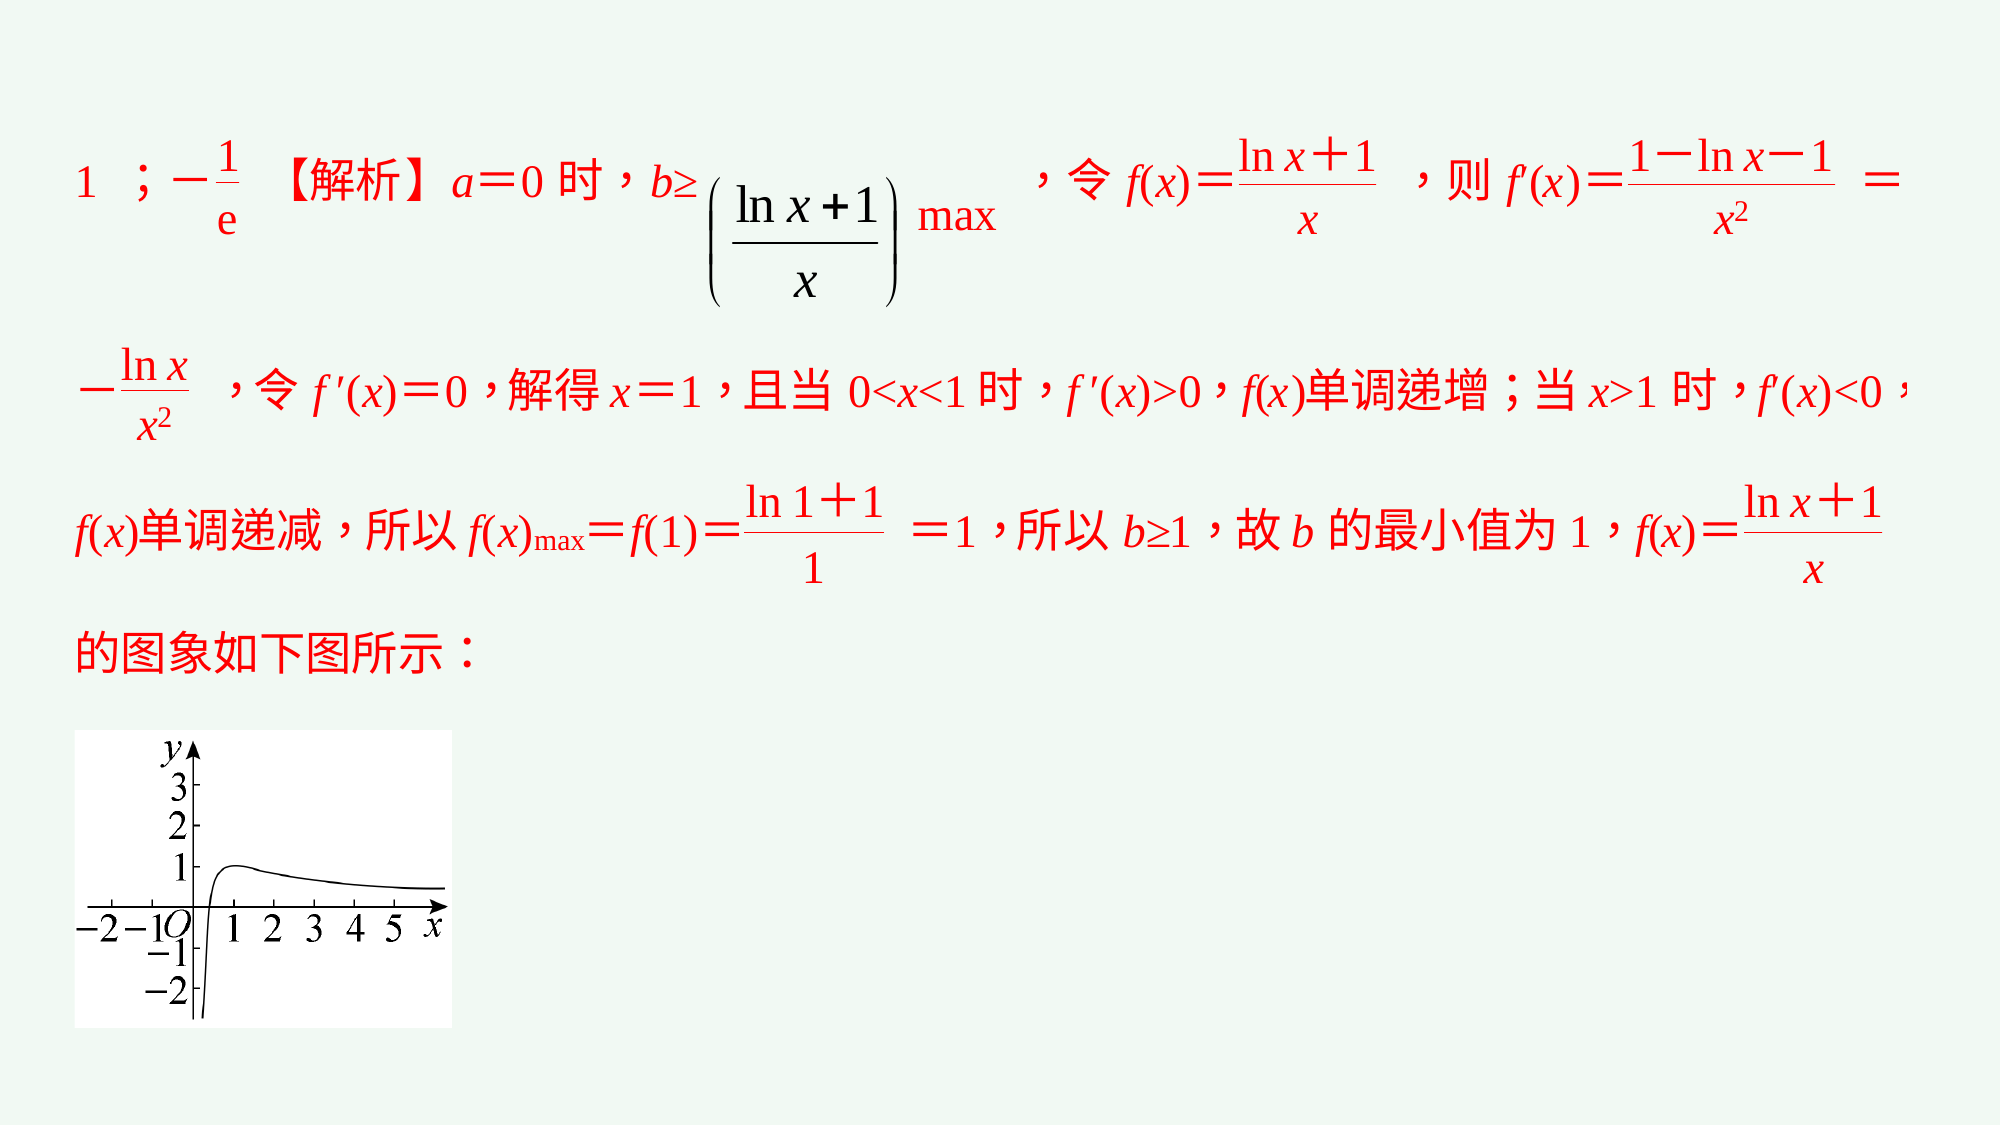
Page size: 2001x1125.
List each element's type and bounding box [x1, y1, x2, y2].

text_box [74, 117, 1907, 1054]
